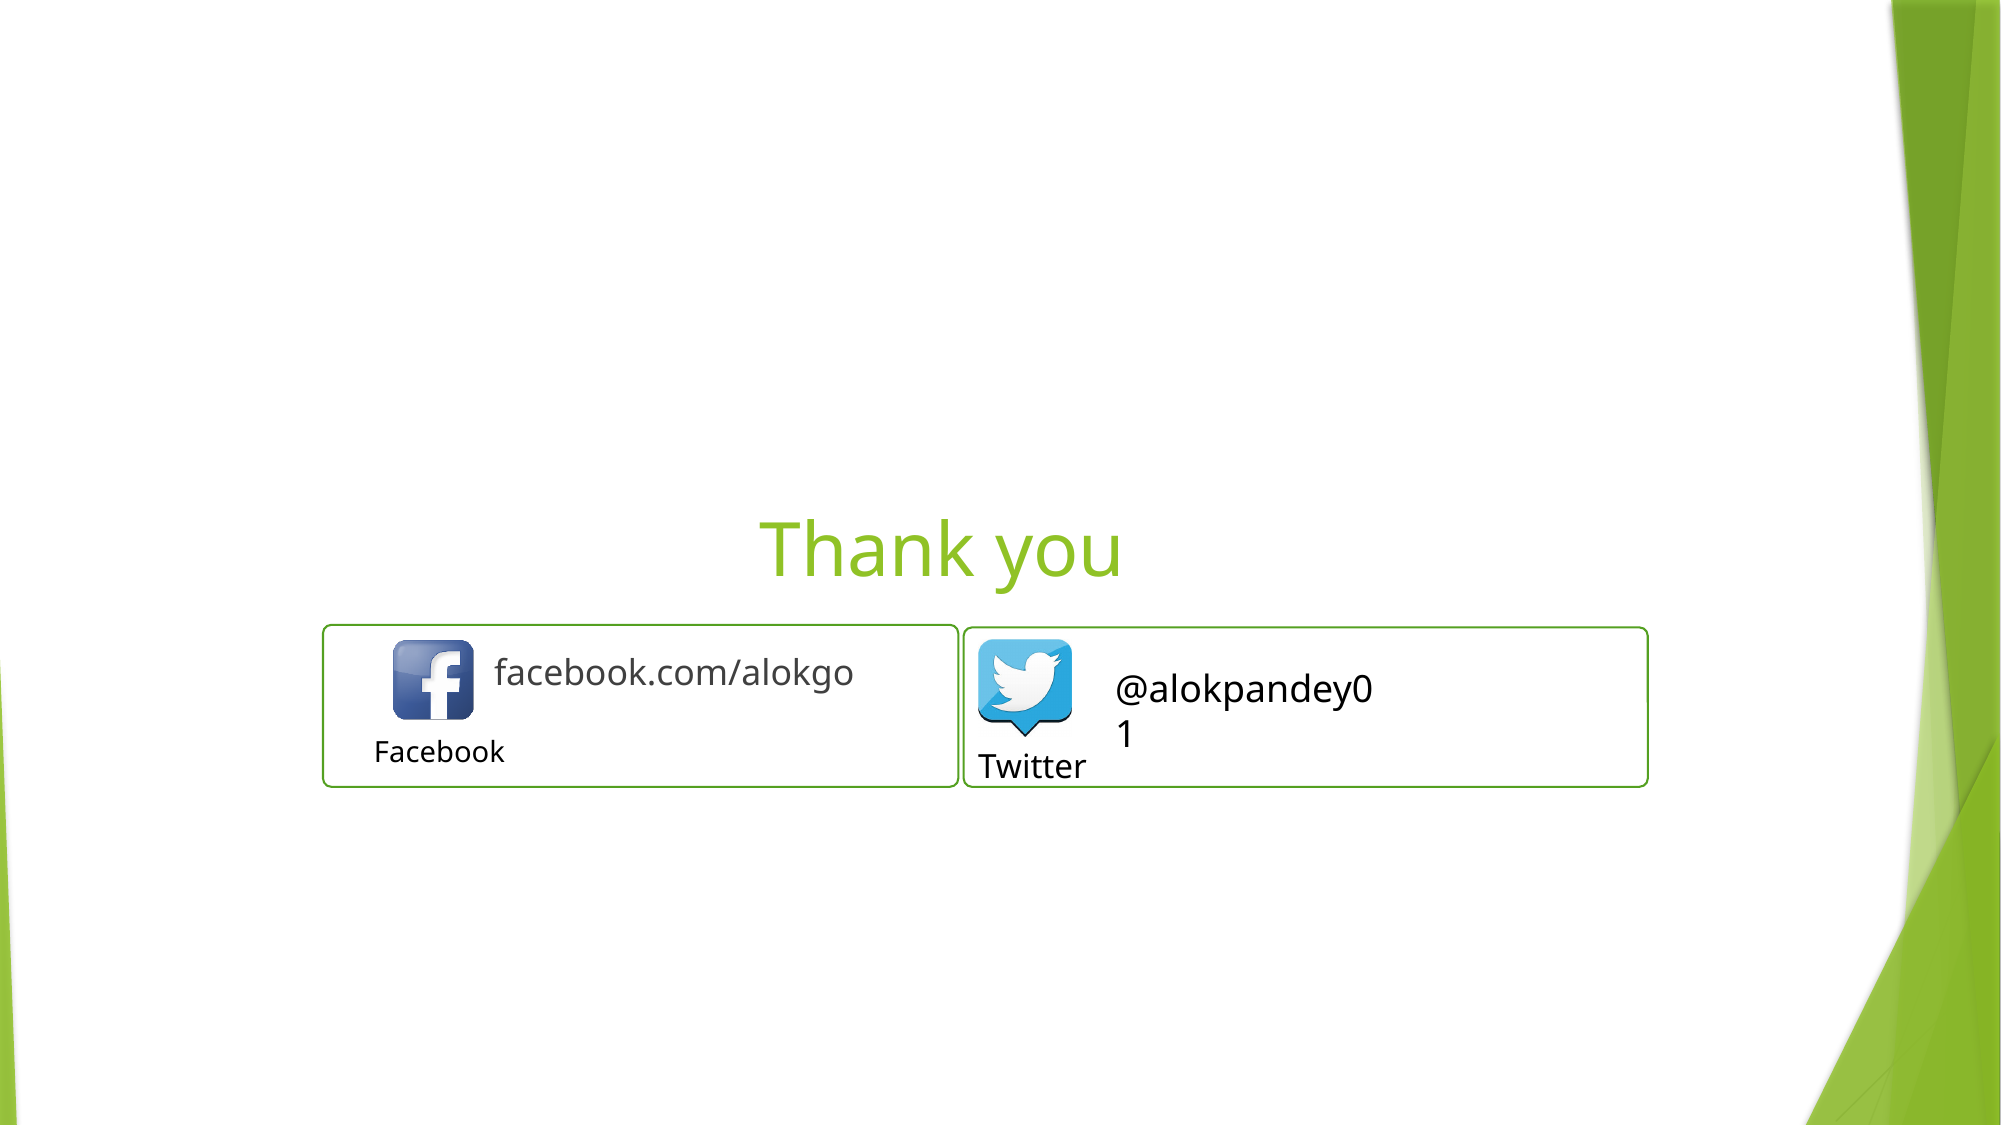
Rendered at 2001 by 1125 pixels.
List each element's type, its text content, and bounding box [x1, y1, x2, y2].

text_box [962, 626, 1649, 795]
title Thank you [237, 493, 1648, 711]
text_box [322, 624, 959, 814]
